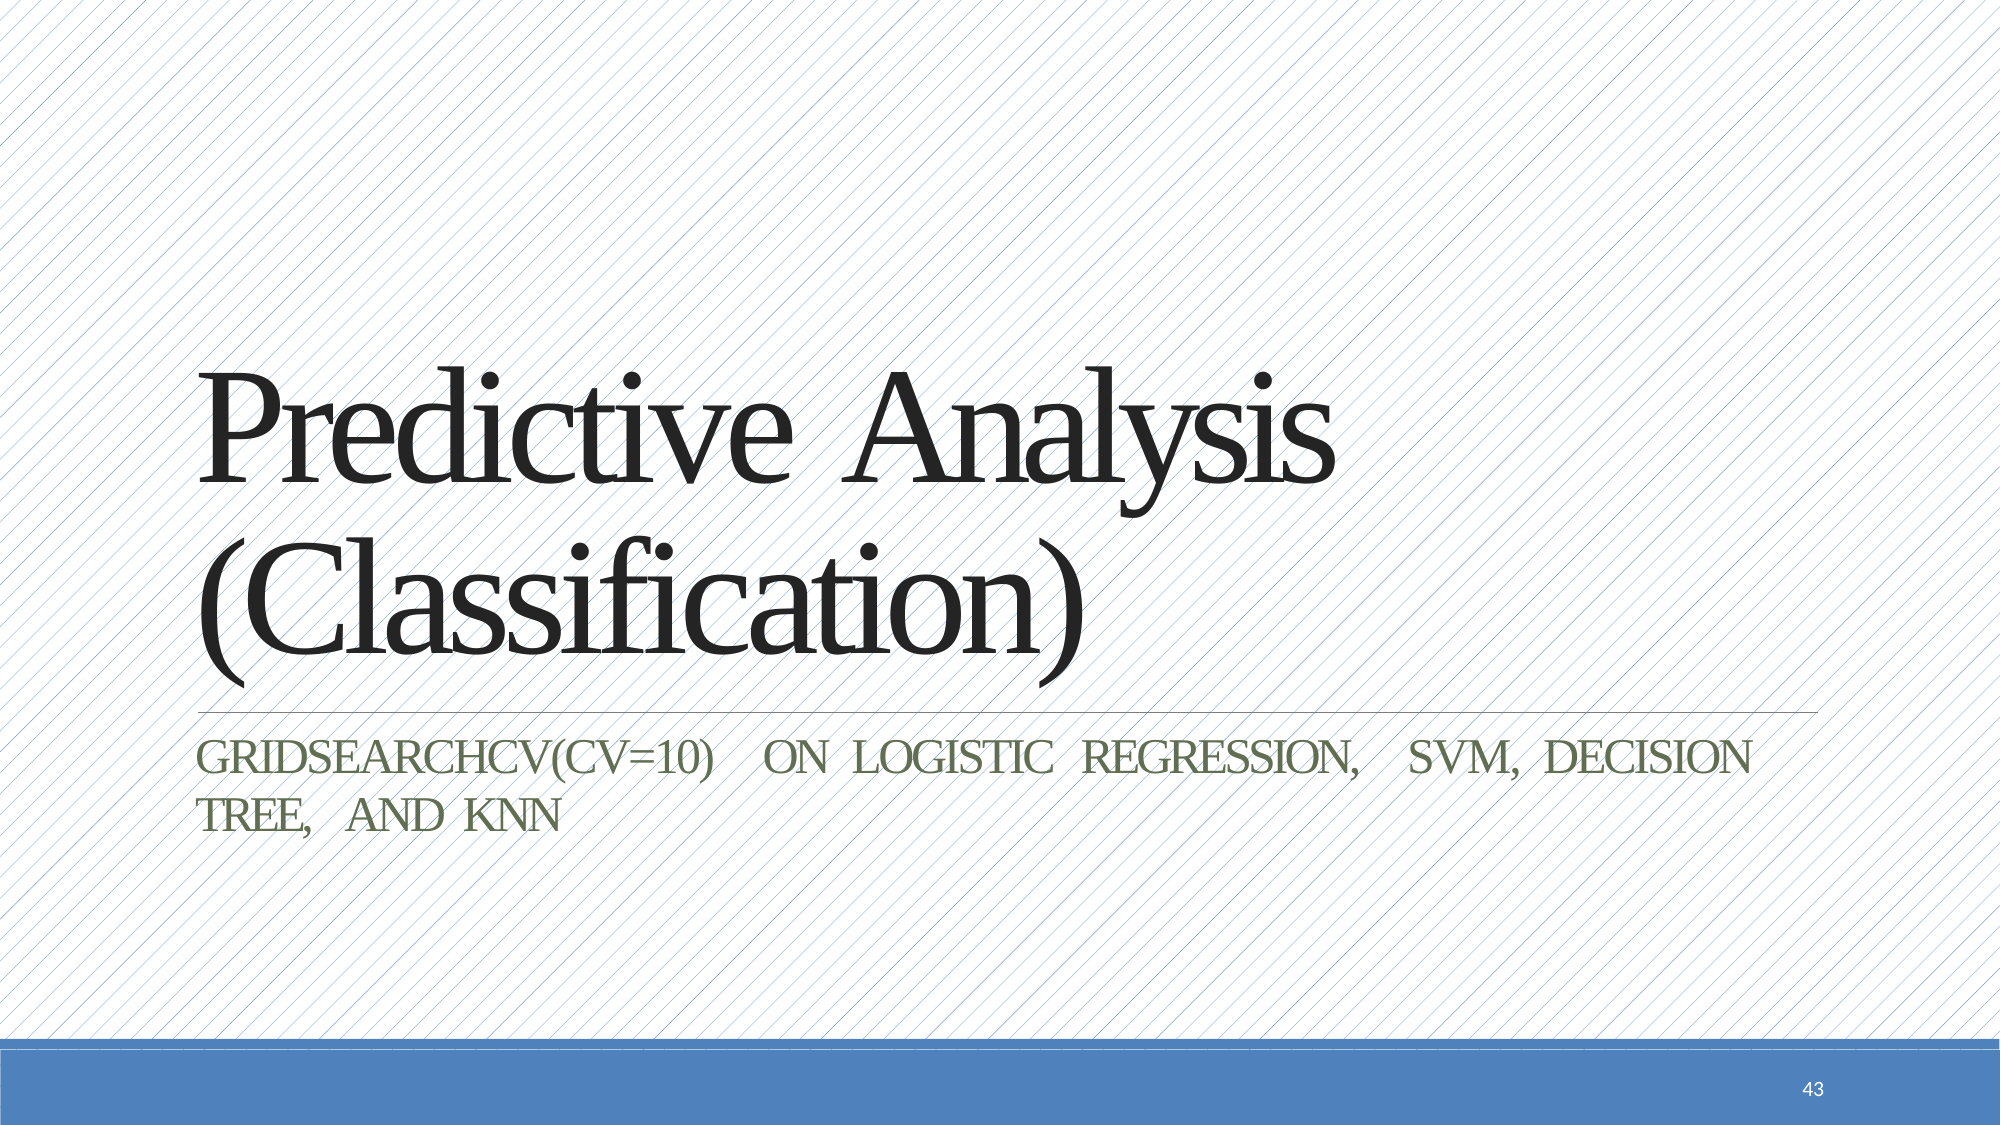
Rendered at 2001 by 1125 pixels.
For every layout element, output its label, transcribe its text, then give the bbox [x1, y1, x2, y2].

list Predictive Analysis (Classification) [192, 266, 1808, 983]
text_box GRIDSEARCHCV(CV=10) ON LOGISTIC REGRESSION, SVM, DECISION TREE, AND KNN [192, 724, 1761, 842]
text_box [0, 1038, 2000, 1125]
